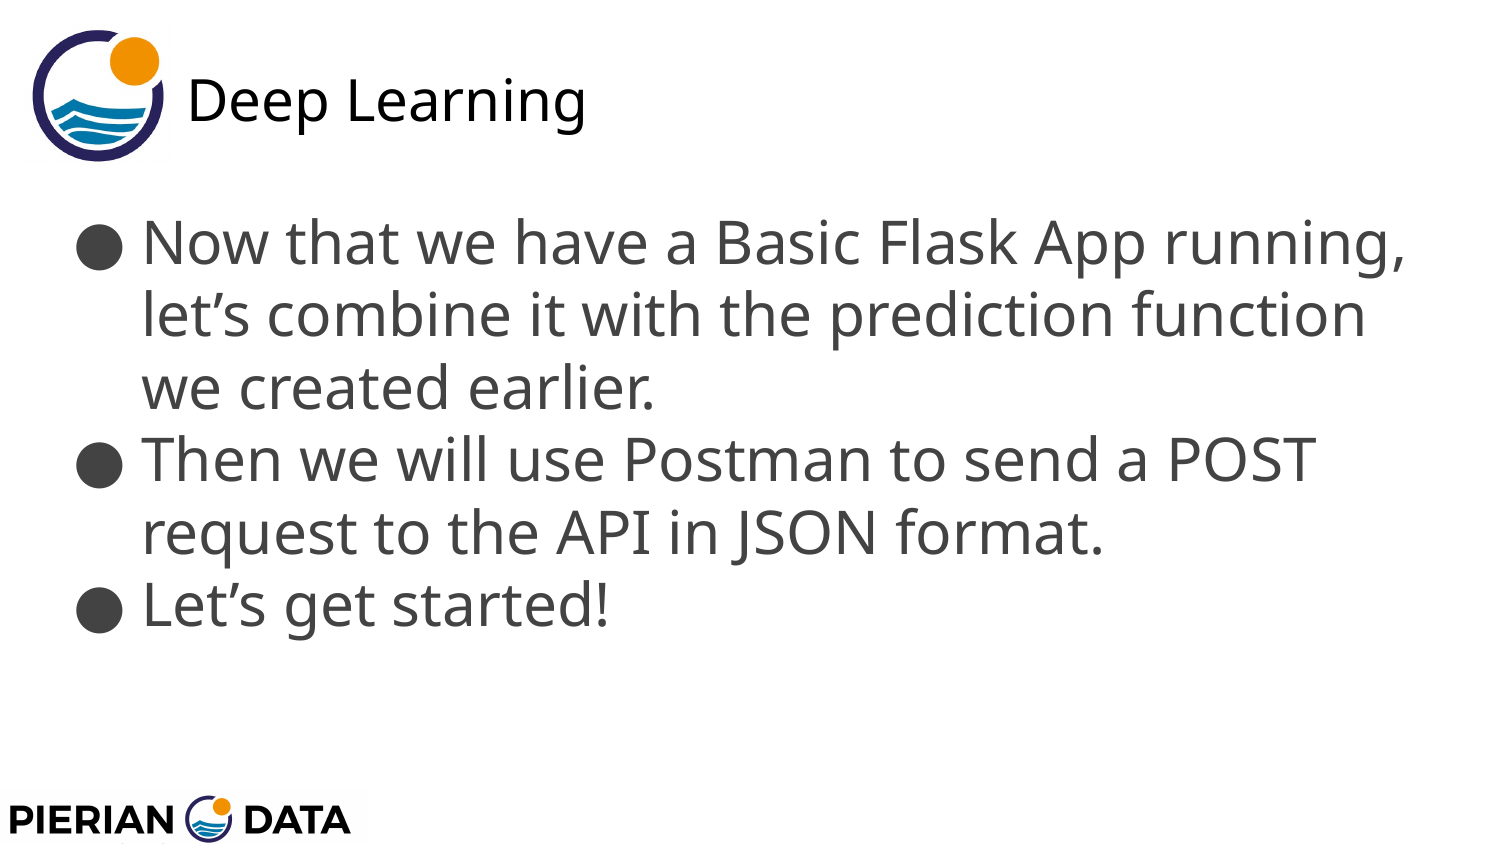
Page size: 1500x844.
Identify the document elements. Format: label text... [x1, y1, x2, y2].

title Deep Learning [176, 48, 1449, 143]
picture [24, 24, 172, 167]
picture [0, 787, 368, 844]
list Now that we have a Basic Flask App running, let’s combine it with the prediction function we created earlier. Then we will use Postman to send a POST request to the API in JSON format. Let’s get started! [51, 189, 1476, 750]
